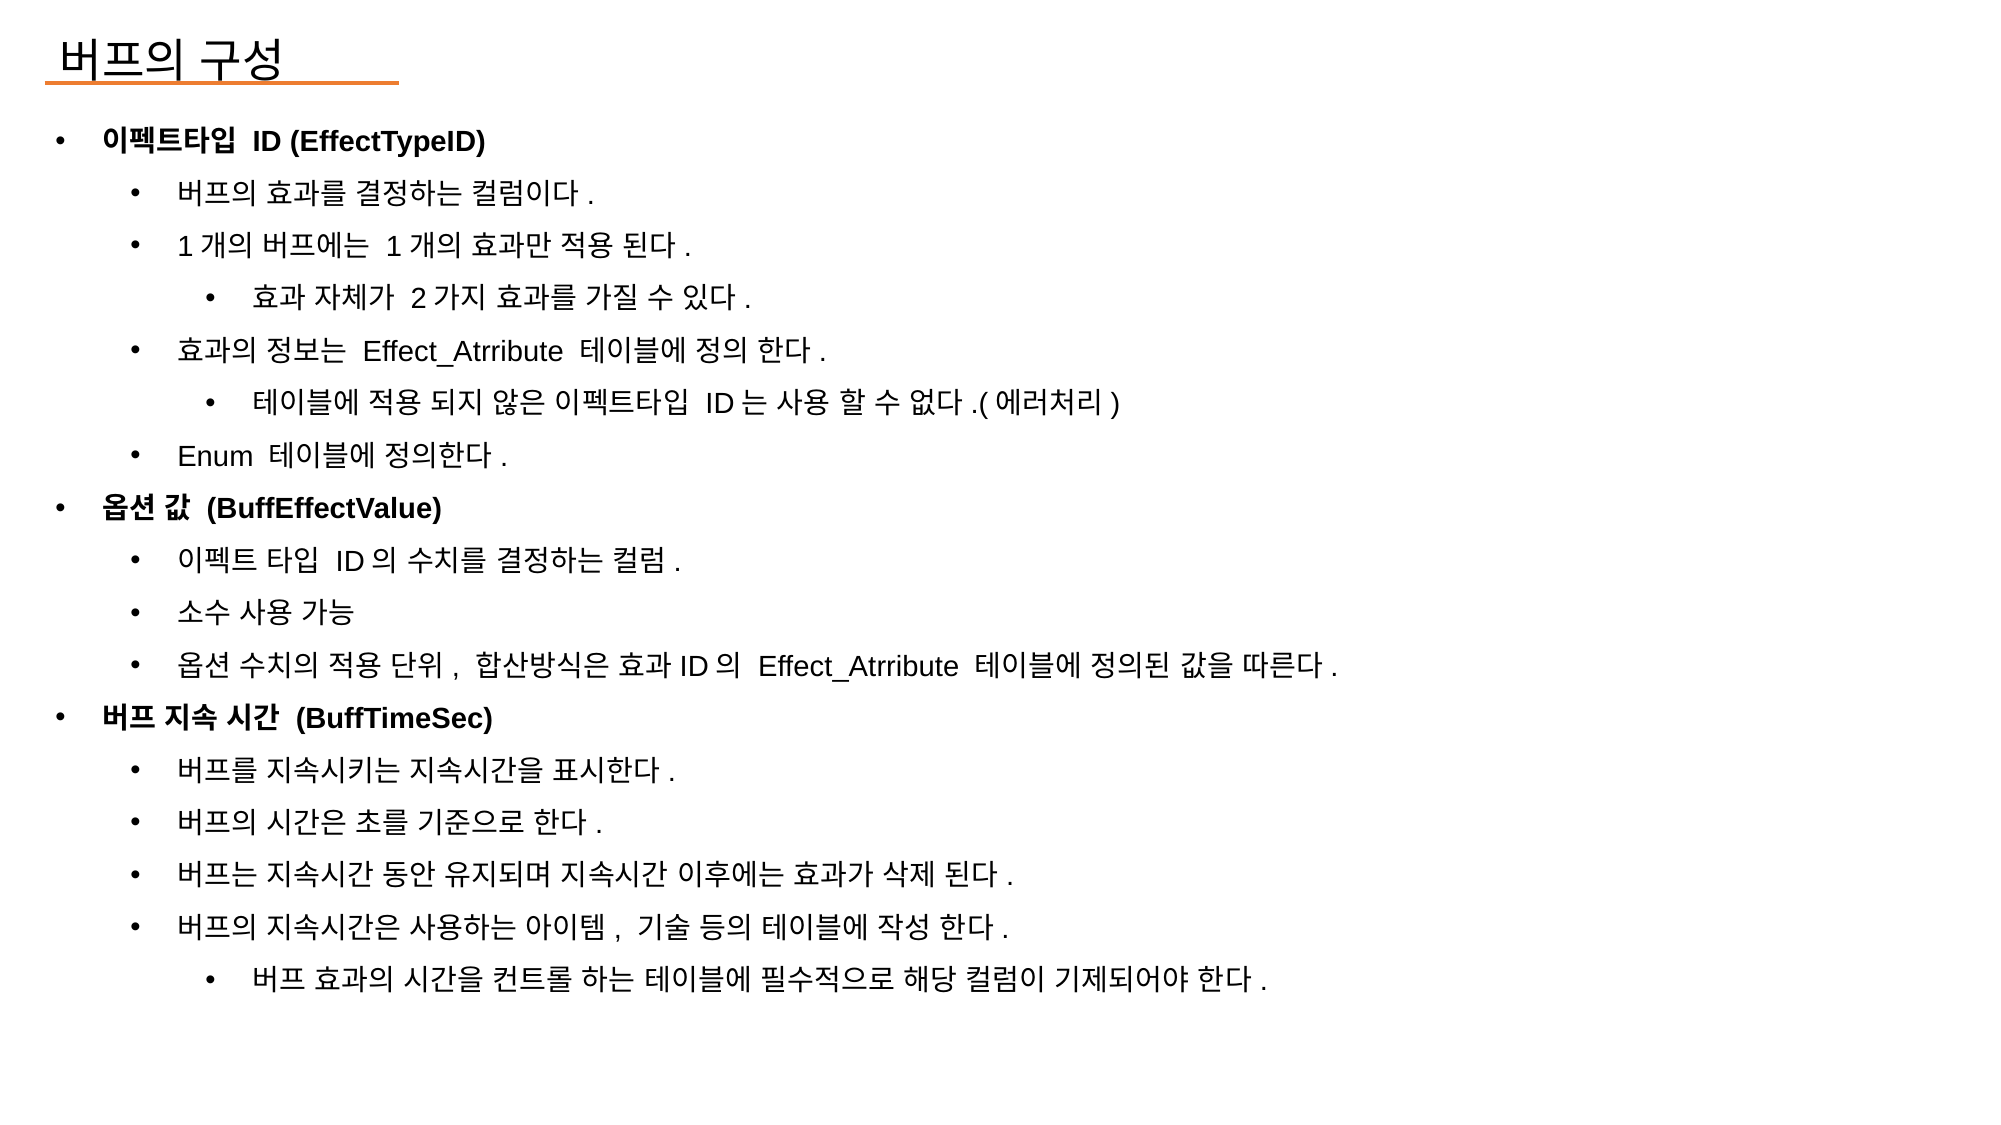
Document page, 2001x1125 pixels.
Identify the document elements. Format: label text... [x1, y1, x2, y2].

text_box 이펙트타입 ID (EffectTypeID) 버프의 효과를 결정하는 컬럼이다. 1개의 버프에는 1개의 효과만 적용 된다. 효과 자체가 2가지 효과를 가질 수 있다. 효과의 정보는 Effect_Atrribute 테이블에 정의 한다. 테이블에 적용 되지 않은 이펙트타입 ID는 사용 할 수 없다.(에러처리) Enum 테이블에 정의한다. 옵션 값 (BuffEffectValue) 이펙트 타입 ID의 수치를 결정하는 컬럼. 소수 사용 가능 옵션 수치의 적용 단위, 합산방식은 효과ID의 Effect_Atrribute 테이블에 정의된 값을 따른다. 버프 지속 시간 (BuffTimeSec) 버프를 지속시키는 지속시간을 표시한다. 버프의 시간은 초를 기준으로 한다. 버프는 지속시간 동안 유지되며 지속시간 이후에는 효과가 삭제 된다. 버프의 지속시간은 사용하는 아이템, 기술 등의 테이블에 작성 한다. 버프 효과의 시간을 컨트롤 하는 테이블에 필수적으로 해당 컬럼이 기제되어야 한다. [40, 97, 1996, 1120]
text_box 버프의 구성 [44, 1, 1018, 97]
